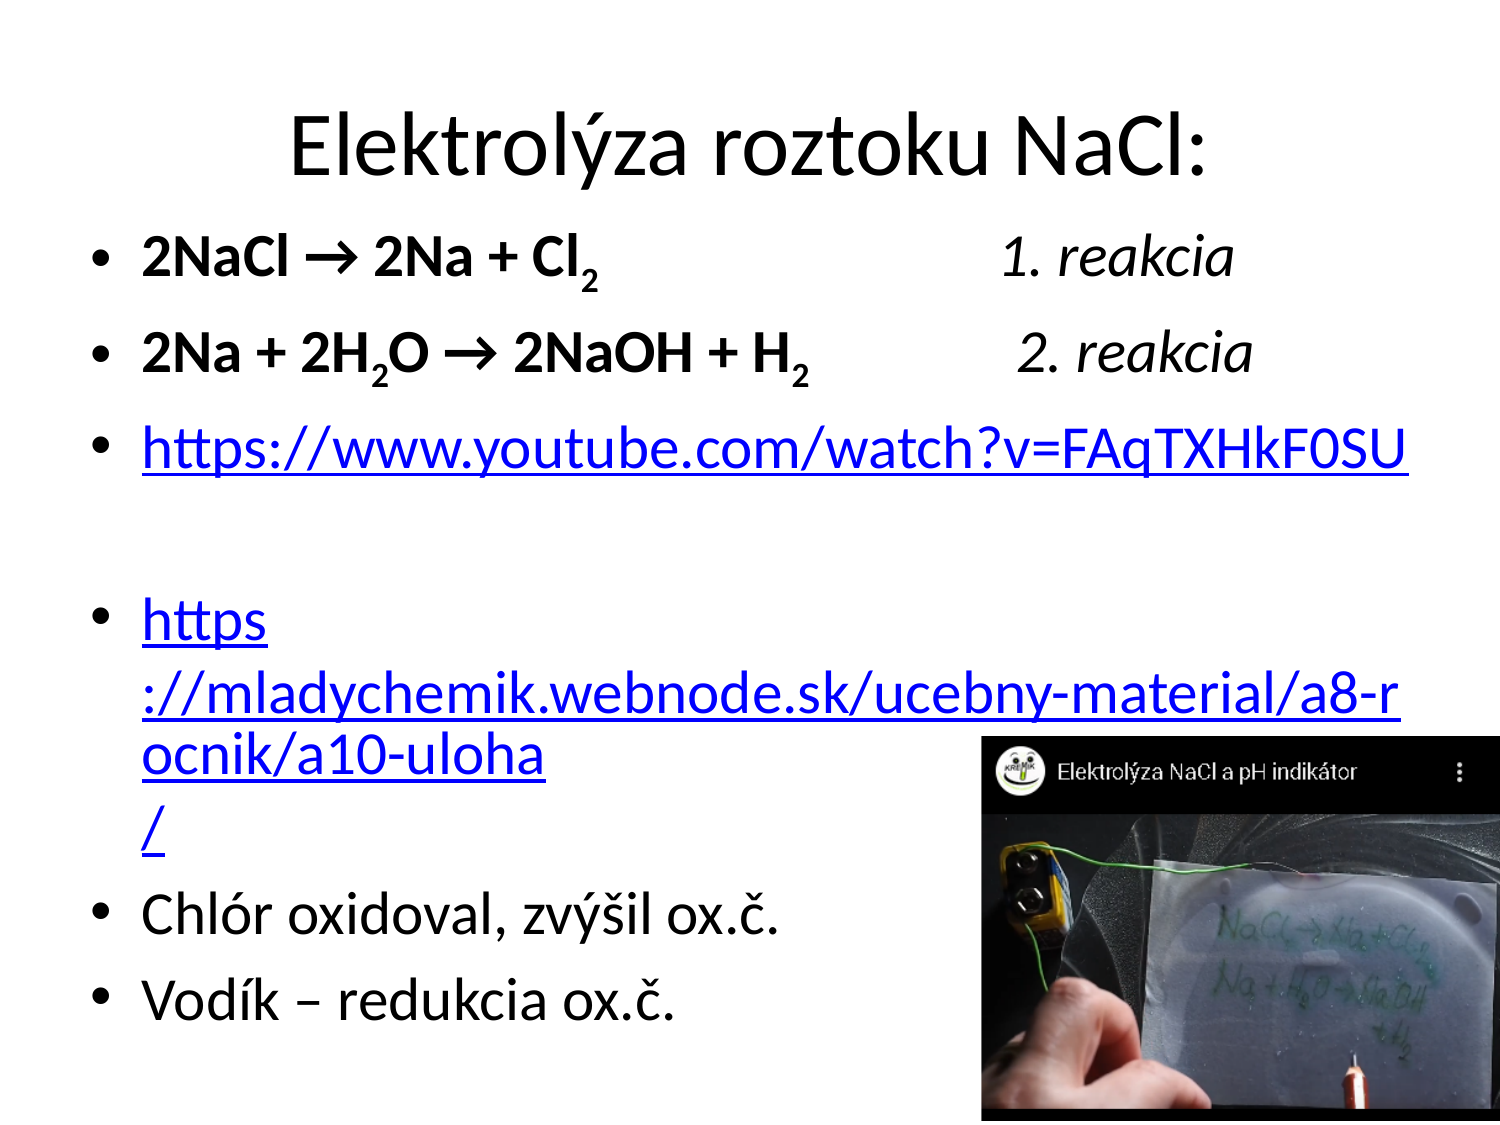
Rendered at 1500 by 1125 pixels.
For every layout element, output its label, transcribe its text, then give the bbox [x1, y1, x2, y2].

list 2NaCl → 2Na + Cl2 1. reakcia 2Na + 2H2O → 2NaOH + H2 2. reakcia https://www.youtube.com/watch?v=FAqTXHkF0SU https://mladychemik.webnode.sk/ucebny-material/a8-rocnik/a10-uloha/ Chlór oxidoval, zvýšil ox.č. Vodík – redukcia ox.č. [75, 208, 1425, 1005]
title Elektrolýza roztoku NaCl: [75, 45, 1425, 208]
picture [981, 736, 1500, 1122]
